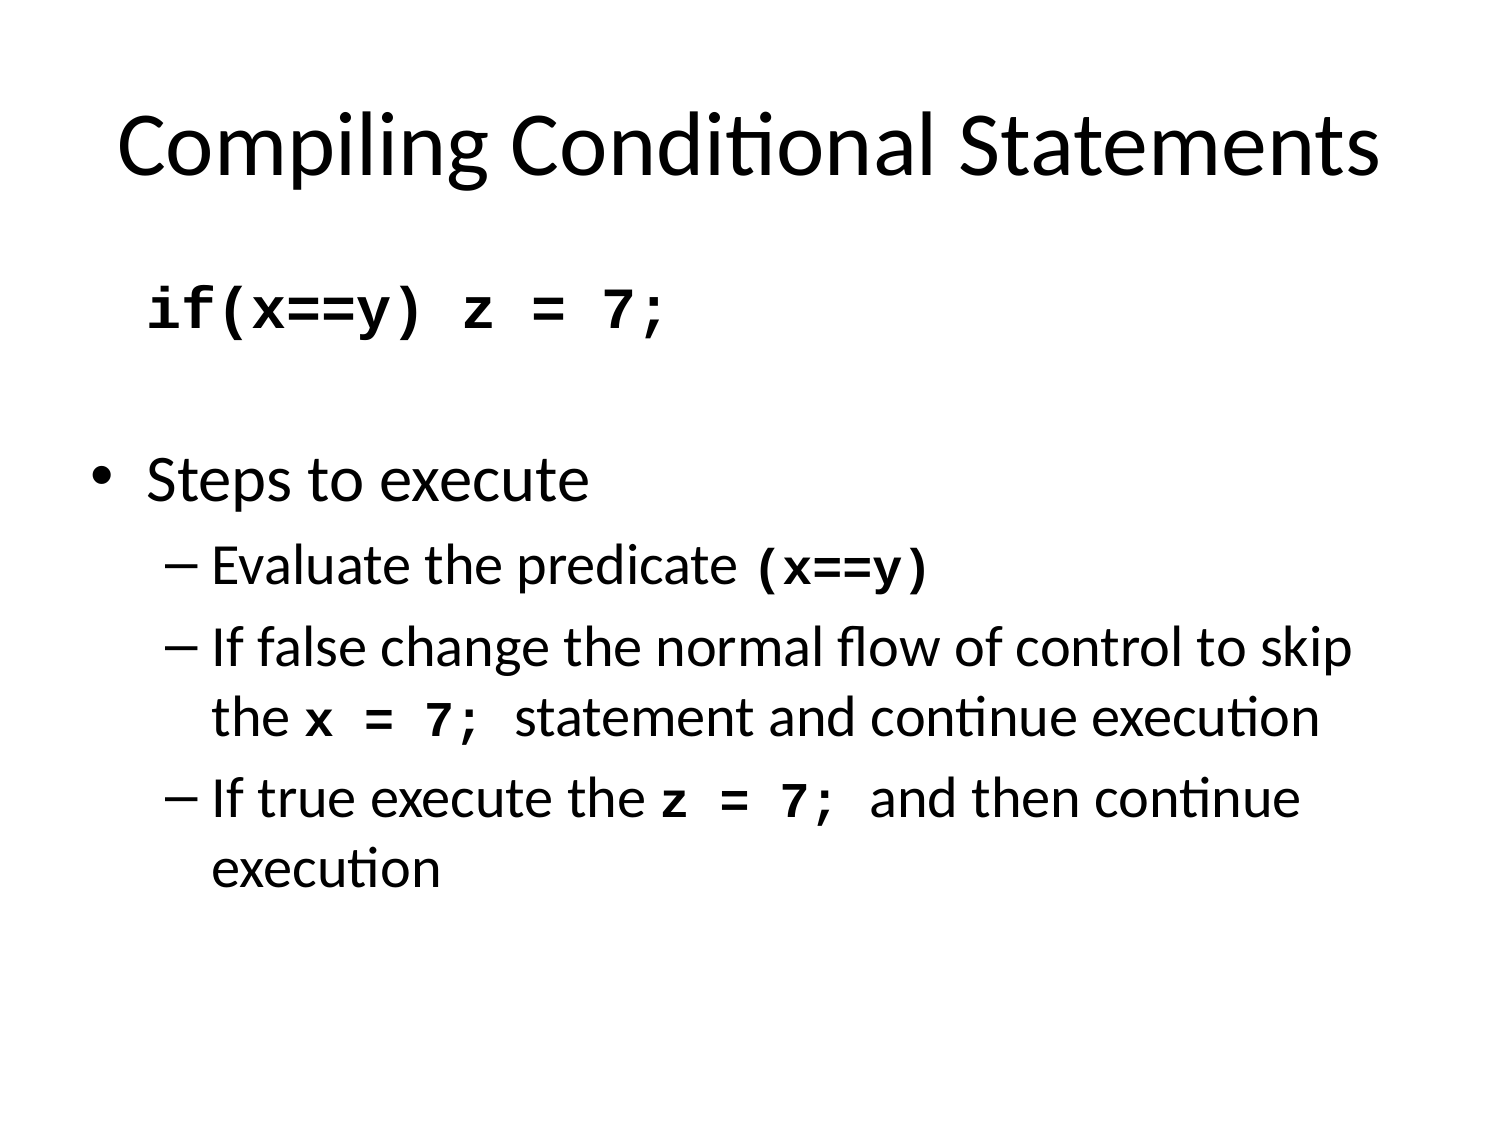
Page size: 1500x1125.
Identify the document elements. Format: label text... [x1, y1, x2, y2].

title Compiling Conditional Statements [75, 45, 1425, 233]
list if(x==y) z = 7; Steps to execute Evaluate the predicate (x==y) If false change the normal flow of control to skip the x = 7; statement and continue execution If true execute the z = 7; and then continue execution [75, 262, 1425, 1005]
